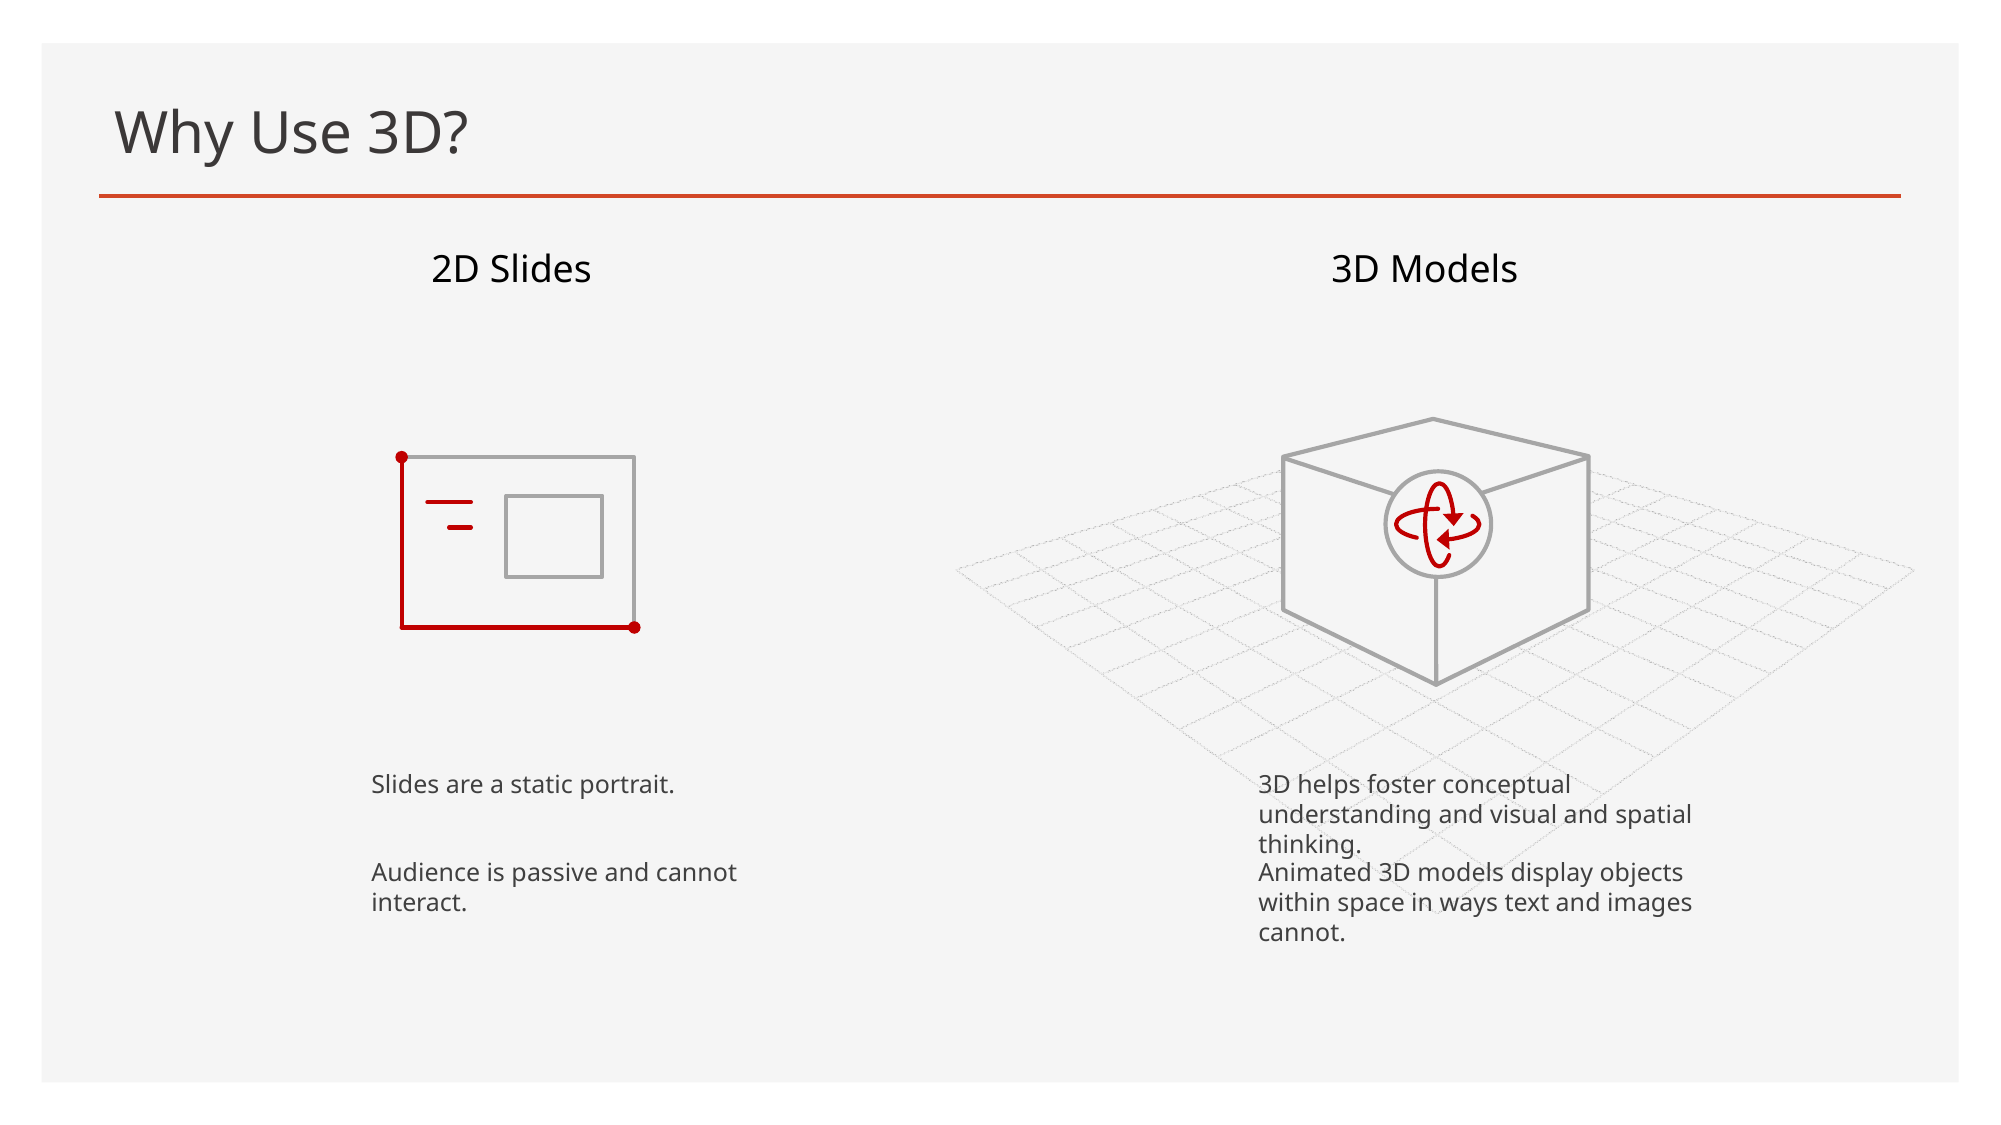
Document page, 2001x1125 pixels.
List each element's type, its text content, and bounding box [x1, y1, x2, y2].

text_box Animated 3D models display objects within space in ways text and images cannot. [1243, 919, 1778, 954]
text_box 3D Models [1140, 238, 1711, 299]
text_box Audience is passive and cannot interact. [356, 848, 837, 924]
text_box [1283, 418, 1589, 685]
text_box 2D Slides [226, 238, 797, 299]
text_box Slides are a static portrait. [356, 760, 788, 806]
title Why Use 3D? [99, 73, 1901, 197]
picture [955, 421, 1924, 919]
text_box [401, 382, 635, 681]
